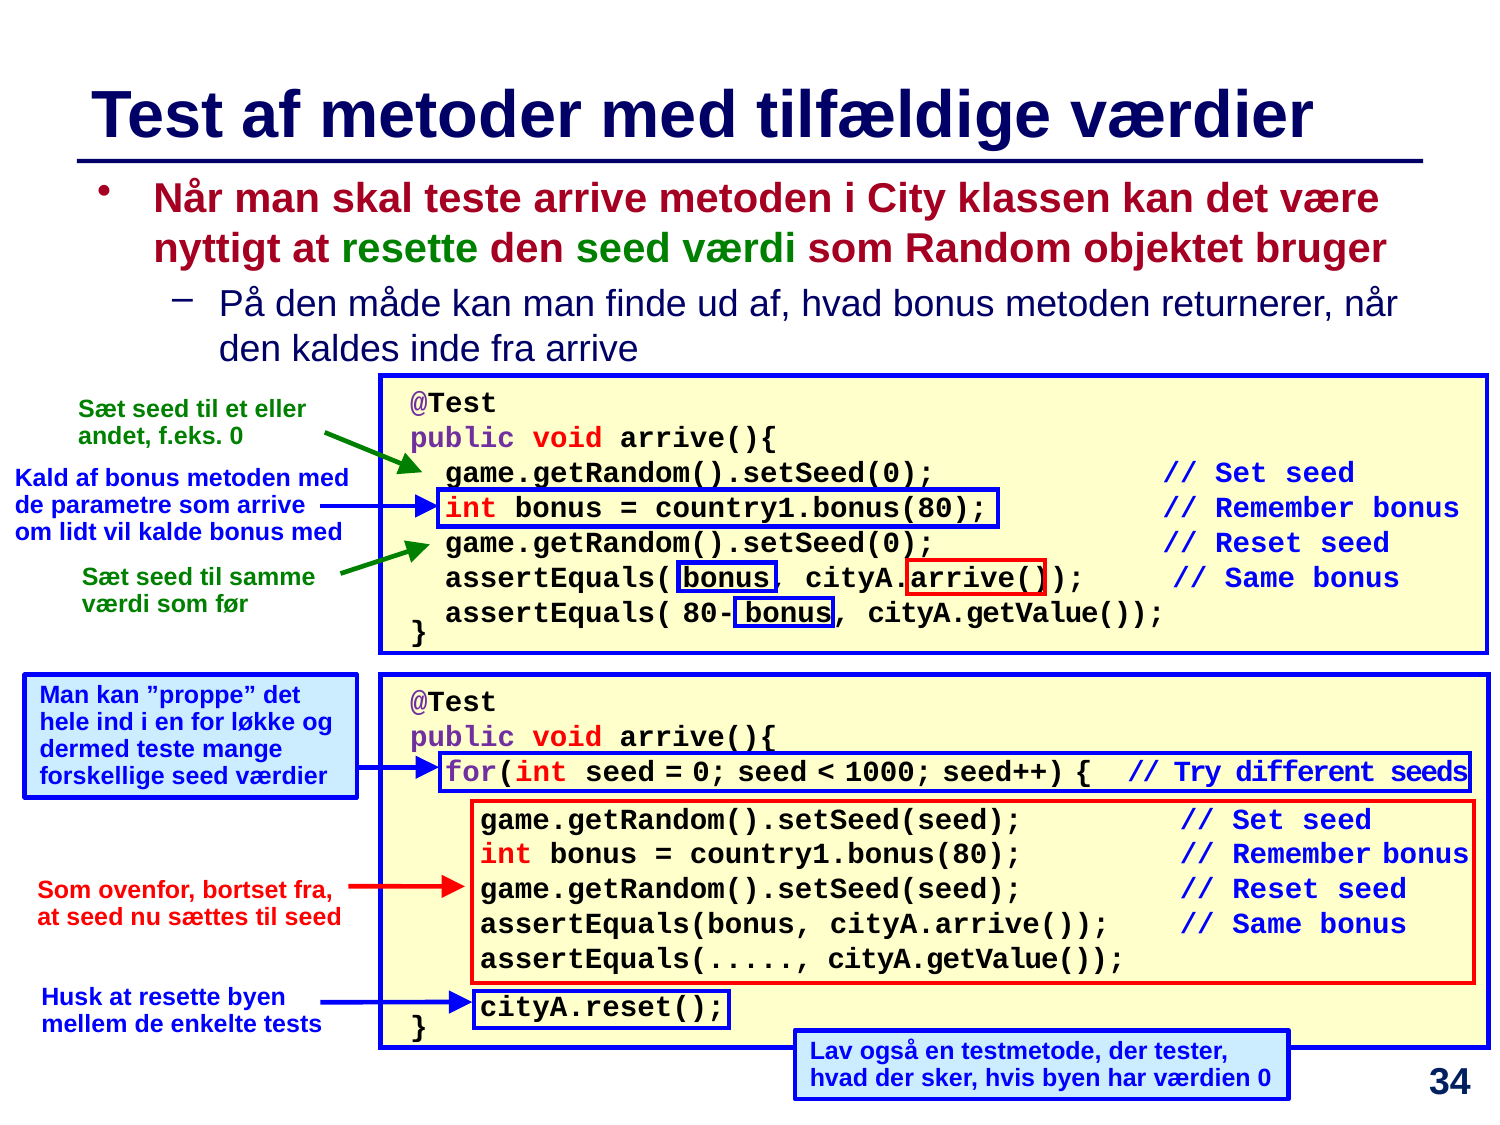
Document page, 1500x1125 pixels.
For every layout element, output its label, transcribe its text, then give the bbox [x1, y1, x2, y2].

text_box [325, 432, 423, 474]
text_box [373, 876, 465, 897]
text_box @Test public void arrive(){ for(int seed = 0; seed < 1000; seed++) { // Try different seeds game.getRandom().setSeed(seed); // Set seed int bonus = country1.bonus(80); // Remember bonus game.getRandom().setSeed(seed); // Reset seed assertEquals(bonus, cityA.arrive()); // Same bonus assertEquals(....., cityA.getValue()); cityA.reset(); } [380, 674, 1489, 1048]
text_box [440, 752, 1470, 791]
text_box [473, 990, 730, 1028]
text_box [907, 560, 1045, 595]
text_box @Test public void arrive(){ game.getRandom().setSeed(0); // Set seed int bonus = country1.bonus(80); // Remember bonus game.getRandom().setSeed(0); // Reset seed assertEquals( bonus, cityA.arrive()); // Same bonus assertEquals( 80- bonus, cityA.getValue()); } [380, 375, 1488, 653]
text_box [374, 495, 438, 517]
text_box [735, 597, 833, 627]
text_box [363, 991, 473, 1013]
text_box [472, 801, 1475, 984]
text_box Lav også en testmetode, der tester, hvad der sker, hvis byen har værdien 0 [794, 1030, 1289, 1099]
text_box [438, 489, 998, 527]
text_box Sæt seed til et eller andet, f.eks. 0 [63, 388, 325, 457]
text_box Sæt seed til samme værdi som før [67, 556, 334, 626]
text_box [340, 540, 430, 574]
text_box [678, 562, 777, 591]
text_box Når man skal teste arrive metoden i City klassen kan det være nyttigt at resette den seed værdi som Random objektet bruger På den måde kan man finde ud af, hvad bonus metoden returnerer, når den kaldes inde fra arrive [82, 163, 1447, 414]
text_box Man kan ”proppe” det hele ind i en for løkke og dermed teste mange forskellige seed værdier [24, 674, 357, 798]
text_box Som ovenfor, bortset fra, at seed nu sættes til seed [22, 869, 373, 939]
text_box Test af metoder med tilfældige værdier [76, 54, 1423, 167]
text_box Kald af bonus metoden med de parametre som arrive om lidt vil kalde bonus med [0, 457, 374, 554]
text_box Husk at resette byen mellem de enkelte tests [26, 976, 363, 1046]
slide_number 34 [1399, 1050, 1500, 1125]
text_box [357, 756, 439, 778]
